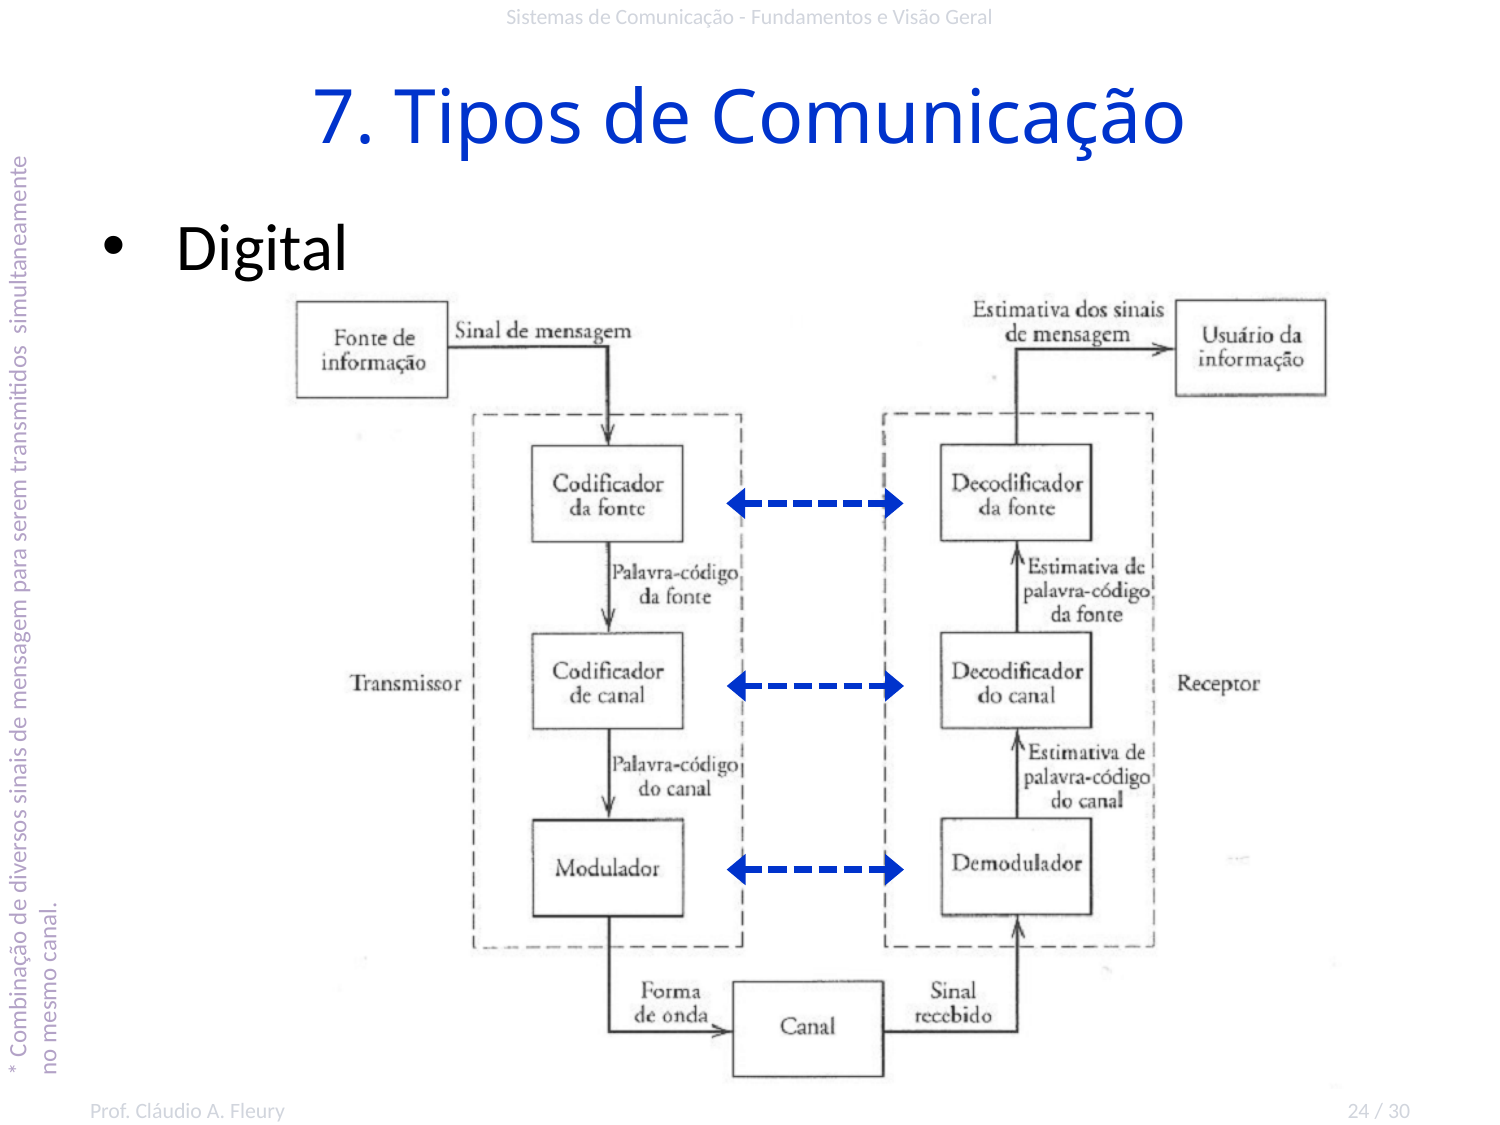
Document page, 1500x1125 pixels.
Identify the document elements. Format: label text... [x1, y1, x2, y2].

title 7. Tipos de Comunicação [75, 54, 1425, 173]
slide_number 24 / 30 [1316, 1094, 1425, 1125]
footer Sistemas de Comunicação - Fundamentos e Visão Geral [76, 0, 1424, 31]
picture [277, 282, 1347, 1089]
text_box * Combinação de diversos sinais de mensagem para serem transmitidos simultaneamente no mesmo canal. [0, 141, 69, 1091]
slide_number Prof. Cláudio A. Fleury [75, 1094, 425, 1125]
list Digital [75, 196, 1459, 1083]
